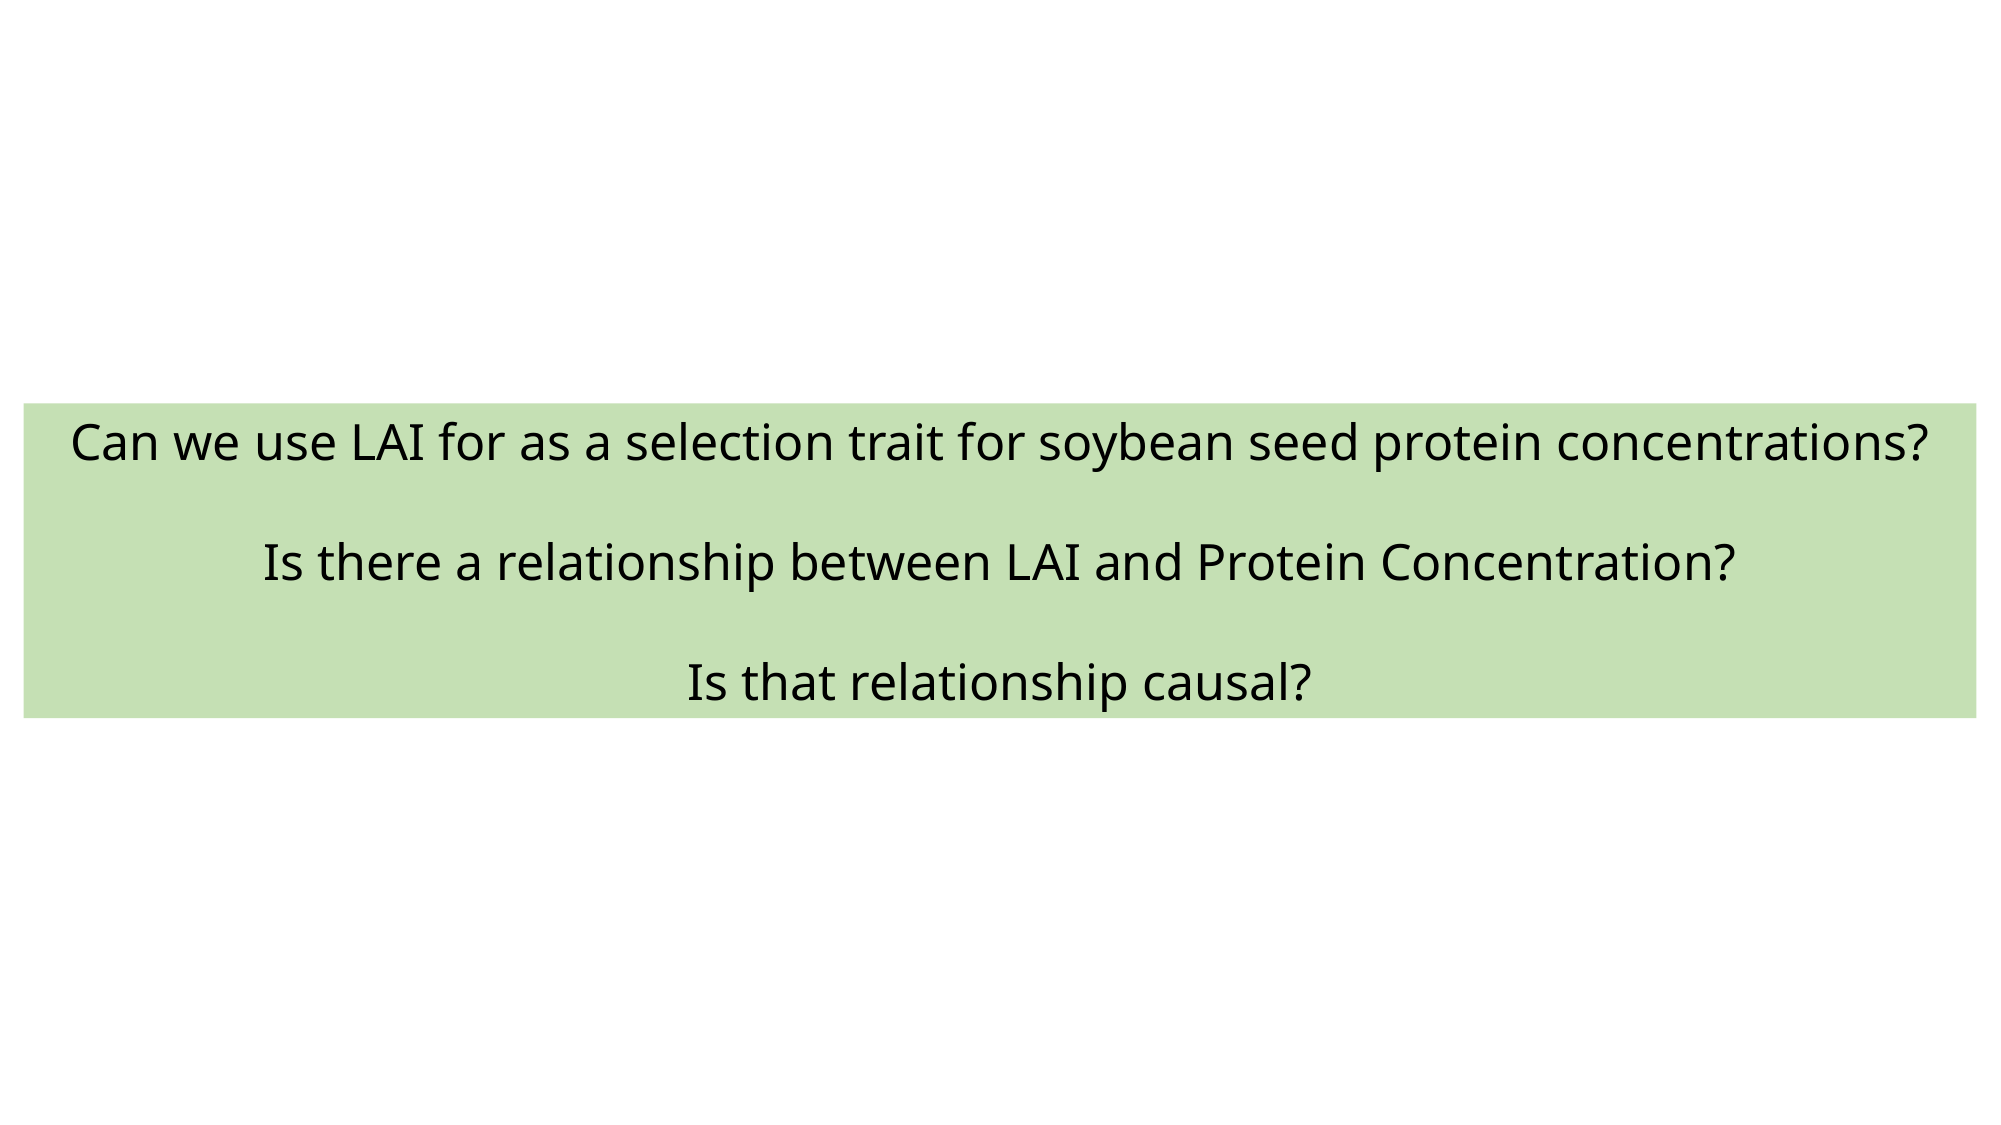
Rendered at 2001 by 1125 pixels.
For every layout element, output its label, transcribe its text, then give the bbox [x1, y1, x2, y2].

text_box Can we use LAI for as a selection trait for soybean seed protein concentrations? Is there a relationship between LAI and Protein Concentration? Is that relationship causal? [23, 403, 1977, 719]
